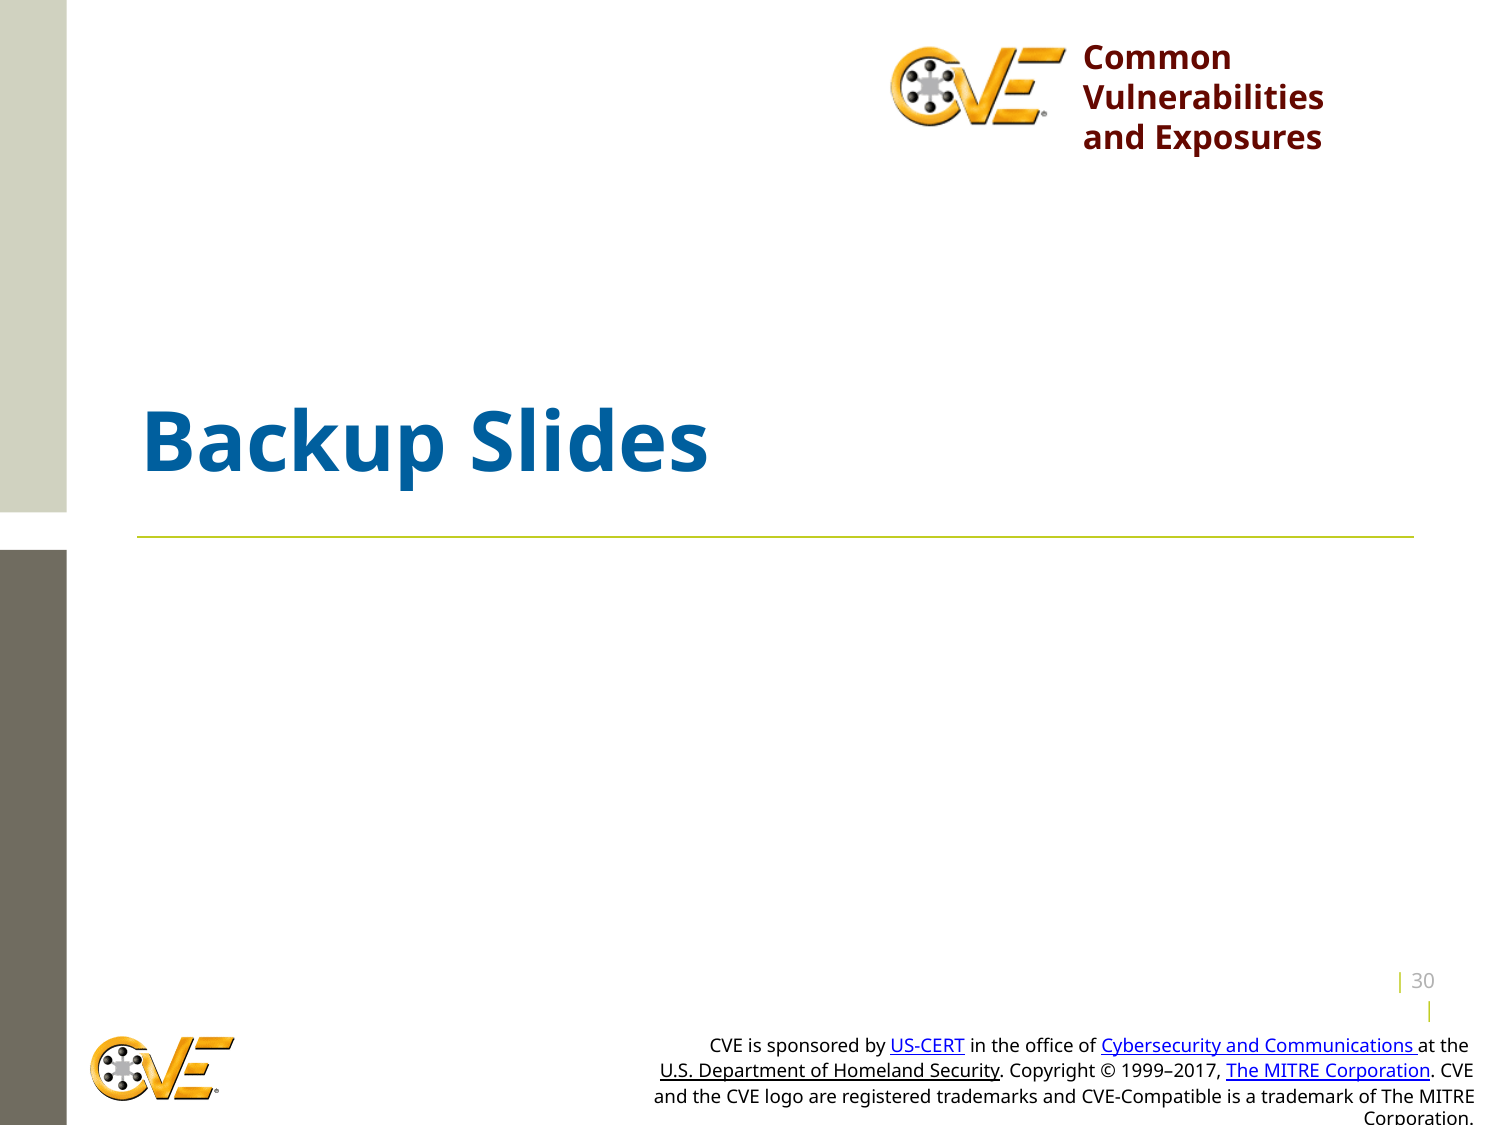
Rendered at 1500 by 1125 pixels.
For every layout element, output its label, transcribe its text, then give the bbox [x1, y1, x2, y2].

picture [87, 1033, 237, 1104]
picture [887, 43, 1068, 130]
title Backup Slides [125, 170, 1314, 496]
slide_number | 29 | [1368, 998, 1450, 1029]
